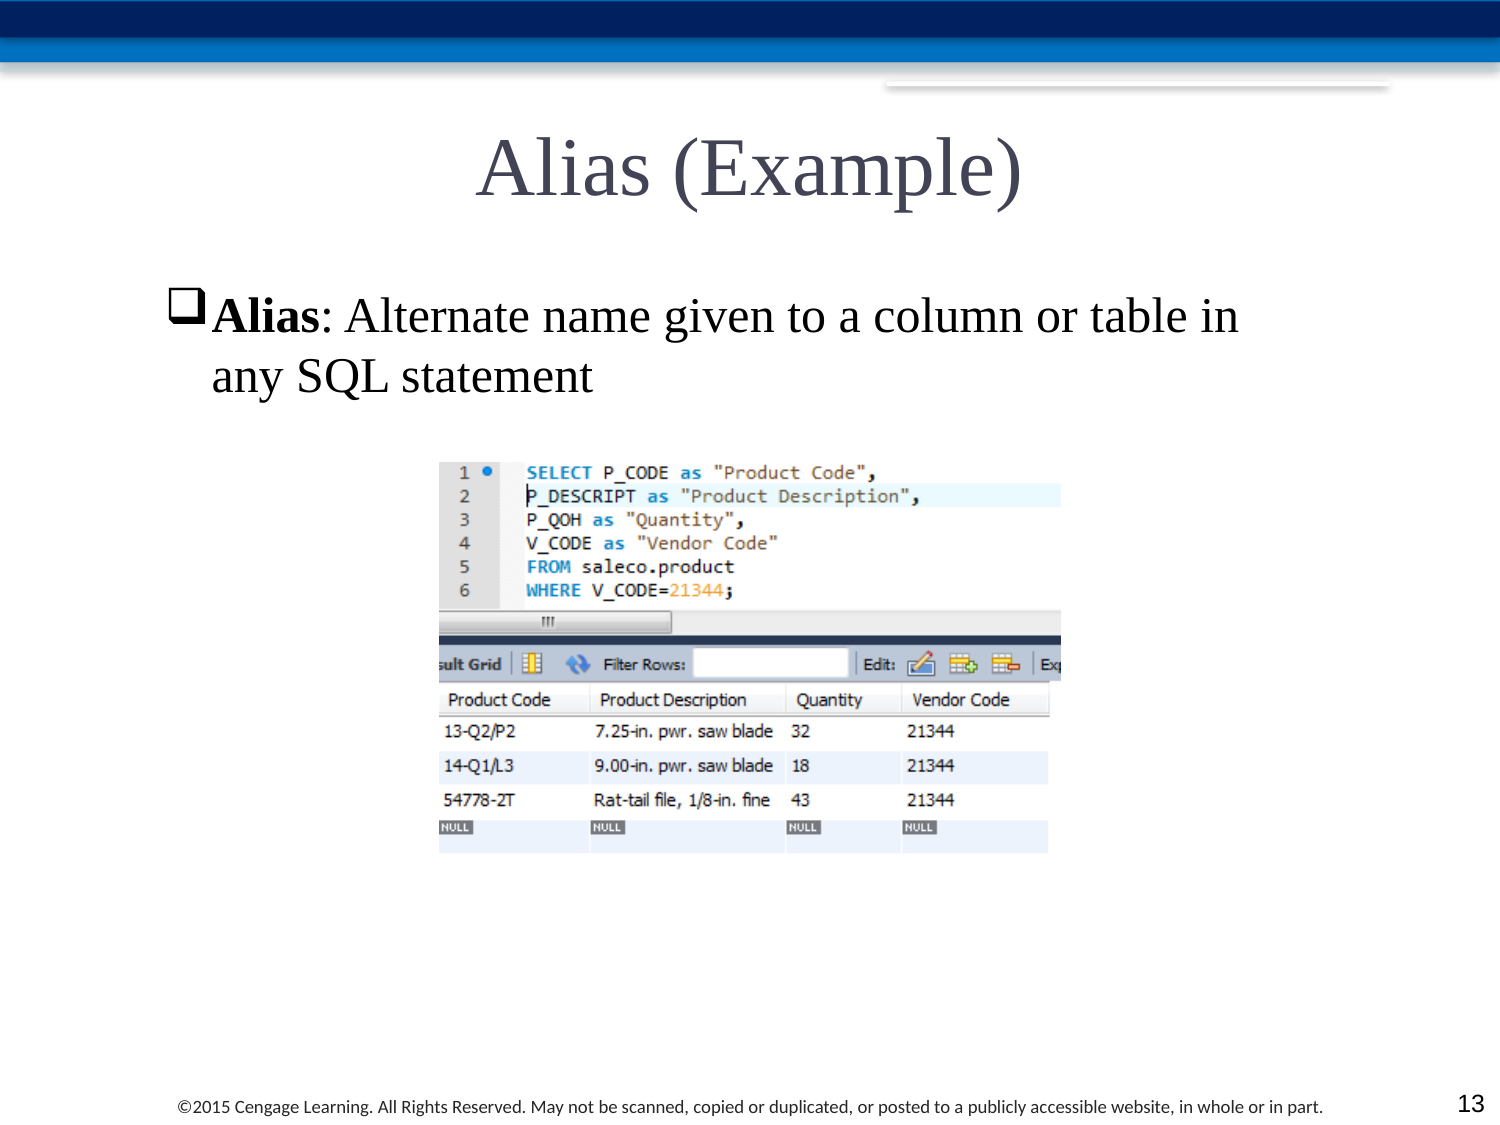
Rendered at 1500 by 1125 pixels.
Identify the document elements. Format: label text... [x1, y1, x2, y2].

slide_number 13 [1425, 1074, 1500, 1125]
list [439, 462, 1061, 866]
text_box Alias: Alternate name given to a column or table in any SQL statement [150, 274, 1325, 410]
title Alias (Example) [75, 75, 1425, 250]
